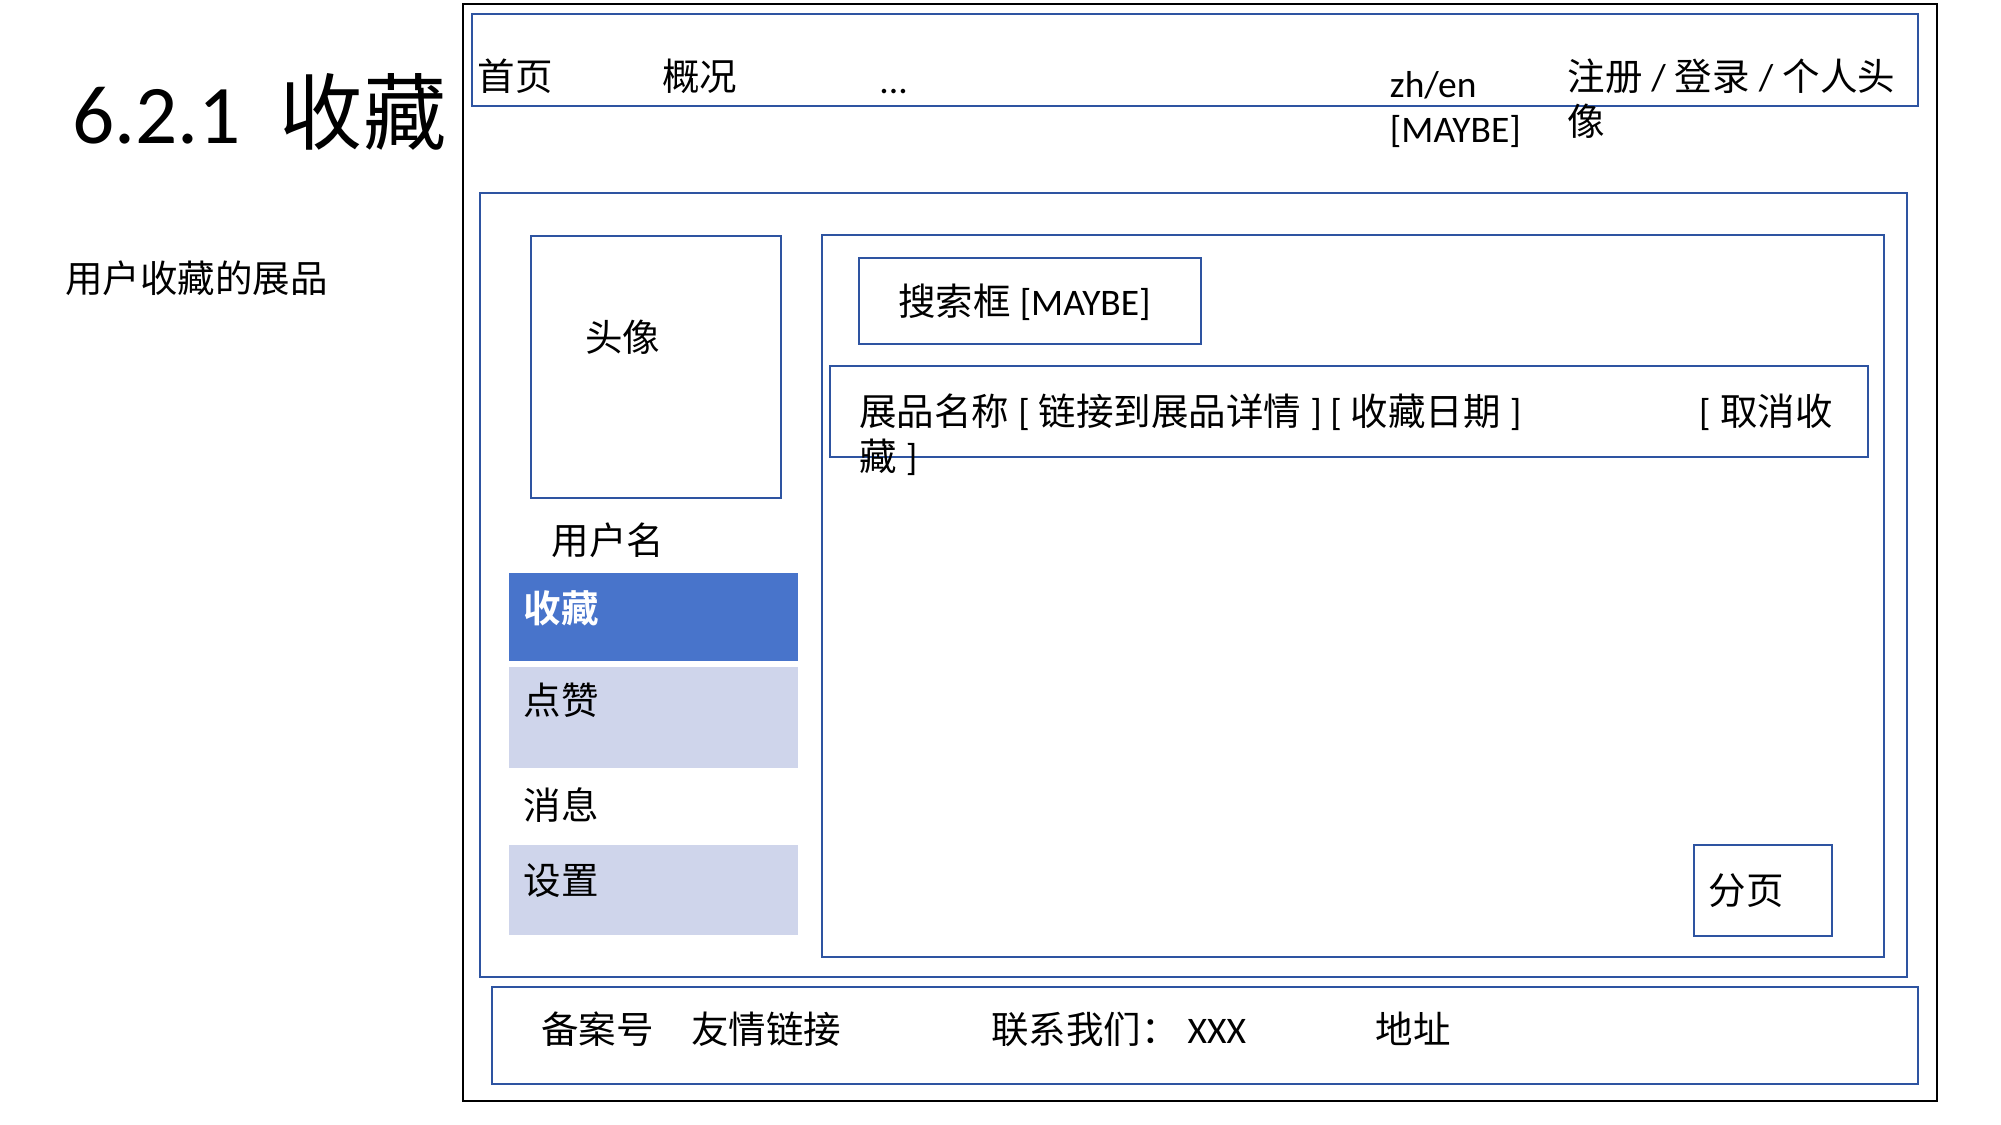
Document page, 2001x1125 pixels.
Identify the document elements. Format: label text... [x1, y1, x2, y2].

text_box [479, 192, 1908, 978]
text_box 用户名 [537, 509, 725, 569]
text_box [491, 986, 1919, 1085]
text_box zh/en [MAYBE] [1375, 52, 1565, 155]
table_cell 消息 [509, 770, 798, 843]
text_box [471, 13, 1919, 107]
text_box ... [864, 49, 1132, 109]
text_box 注册/登录/个人头像 [1552, 45, 1946, 151]
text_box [829, 257, 2000, 937]
table_header 收藏 [509, 573, 798, 661]
text_box 首页 [462, 45, 605, 106]
text_box [530, 235, 782, 499]
text_box 头像 [570, 306, 738, 366]
text_box [462, 3, 1938, 45]
table_cell 点赞 [509, 667, 798, 768]
text_box 备案号 友情链接 联系我们：XXX [526, 998, 1266, 1059]
text_box 概况 [647, 45, 1315, 106]
text_box [462, 106, 1938, 1102]
text_box 地址 [1360, 998, 2000, 1059]
text_box 用户收藏的展品 [50, 247, 416, 596]
table_cell 设置 [509, 845, 798, 935]
text_box [821, 234, 1885, 958]
text_box 6.2.1 收藏 [57, 52, 462, 168]
